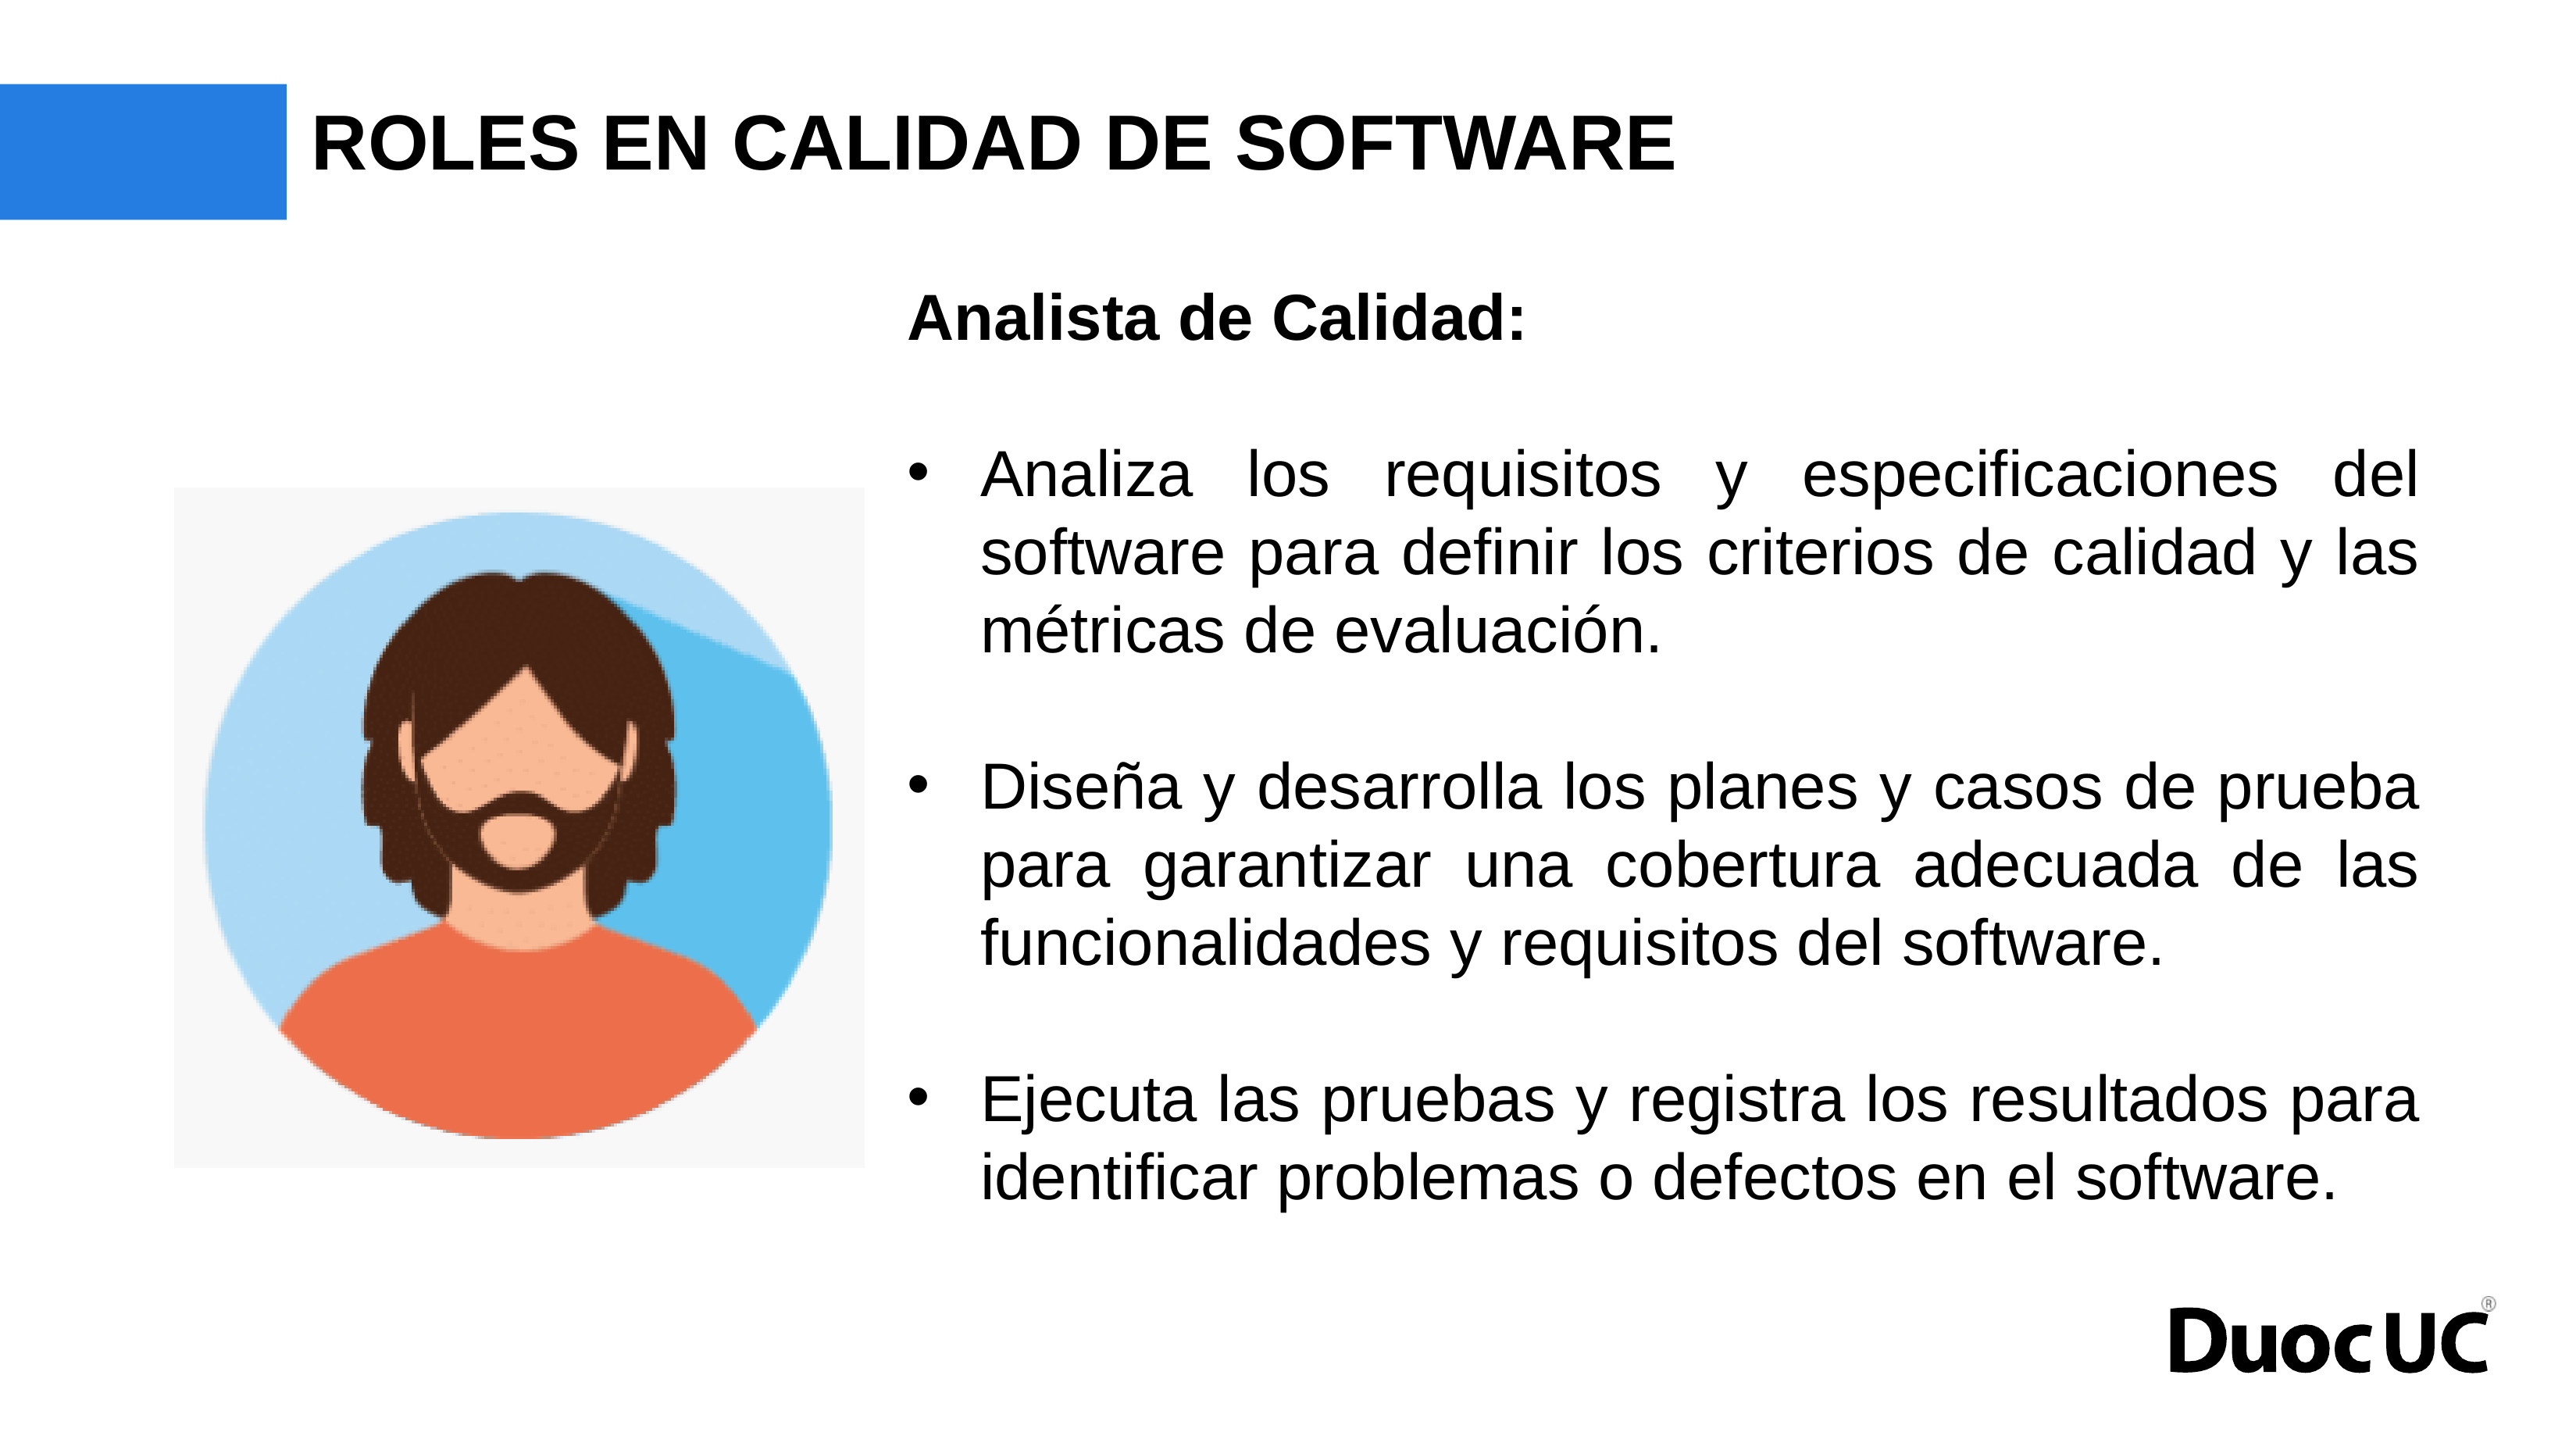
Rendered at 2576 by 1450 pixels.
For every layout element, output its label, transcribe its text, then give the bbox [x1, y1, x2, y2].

title ROLES EN CALIDAD DE SOFTWARE [311, 91, 2489, 187]
picture [174, 487, 865, 1168]
text_box Analista de Calidad: Analiza los requisitos y especificaciones del software para definir los criterios de calidad y las métricas de evaluación. Diseña y desarrolla los planes y casos de prueba para garantizar una cobertura adecuada de las funcionalidades y requisitos del software. Ejecuta las pruebas y registra los resultados para identificar problemas o defectos en el software. [907, 275, 2421, 1213]
picture [2481, 1296, 2496, 1312]
